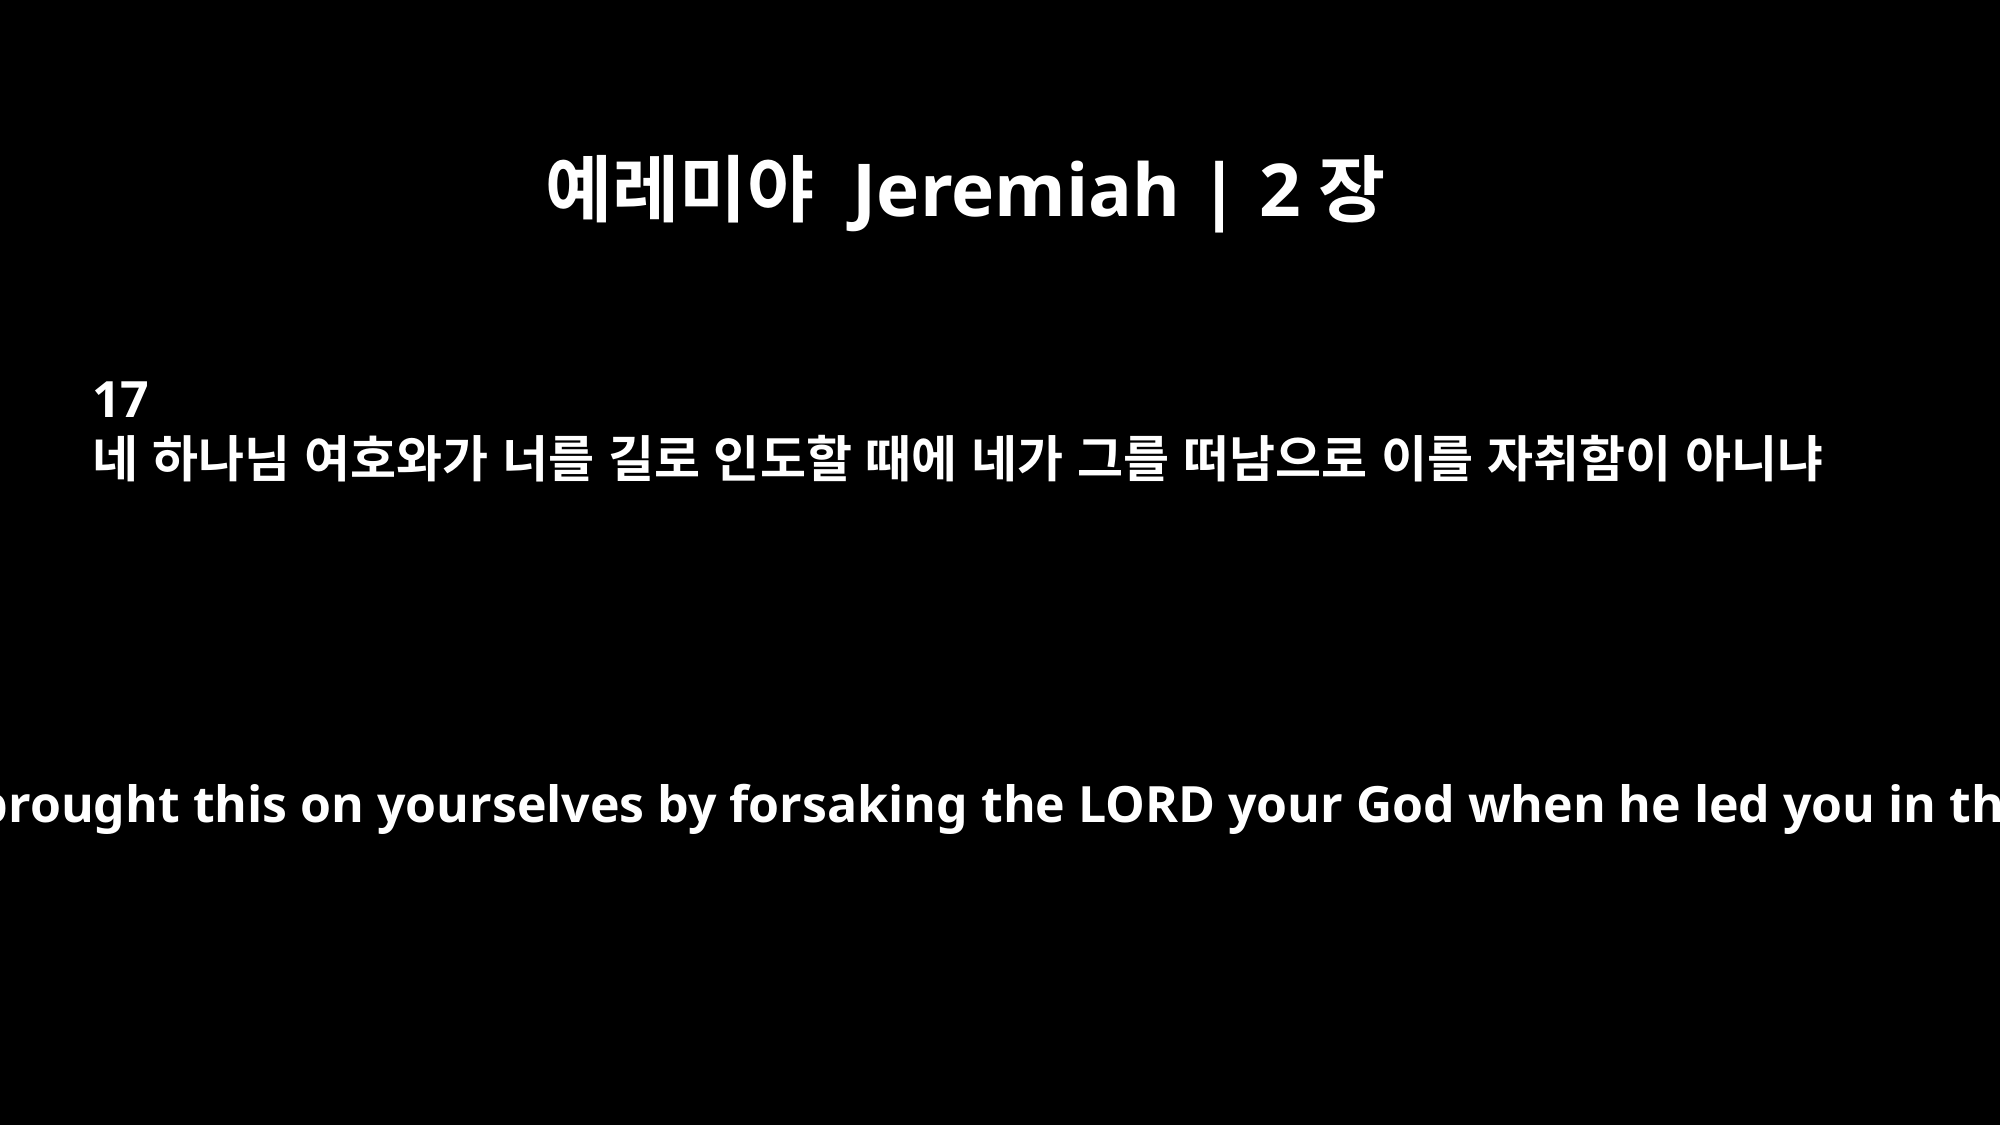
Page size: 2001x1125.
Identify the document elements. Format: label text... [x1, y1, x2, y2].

text_box Have you not brought this on yourselves by forsaking the LORD your God when he led you in the way? [0, 764, 2000, 840]
text_box 예레미야 Jeremiah | 2장 [530, 136, 1401, 239]
text_box 17 네 하나님 여호와가 너를 길로 인도할 때에 네가 그를 떠남으로 이를 자취함이 아니냐 [77, 359, 1840, 495]
